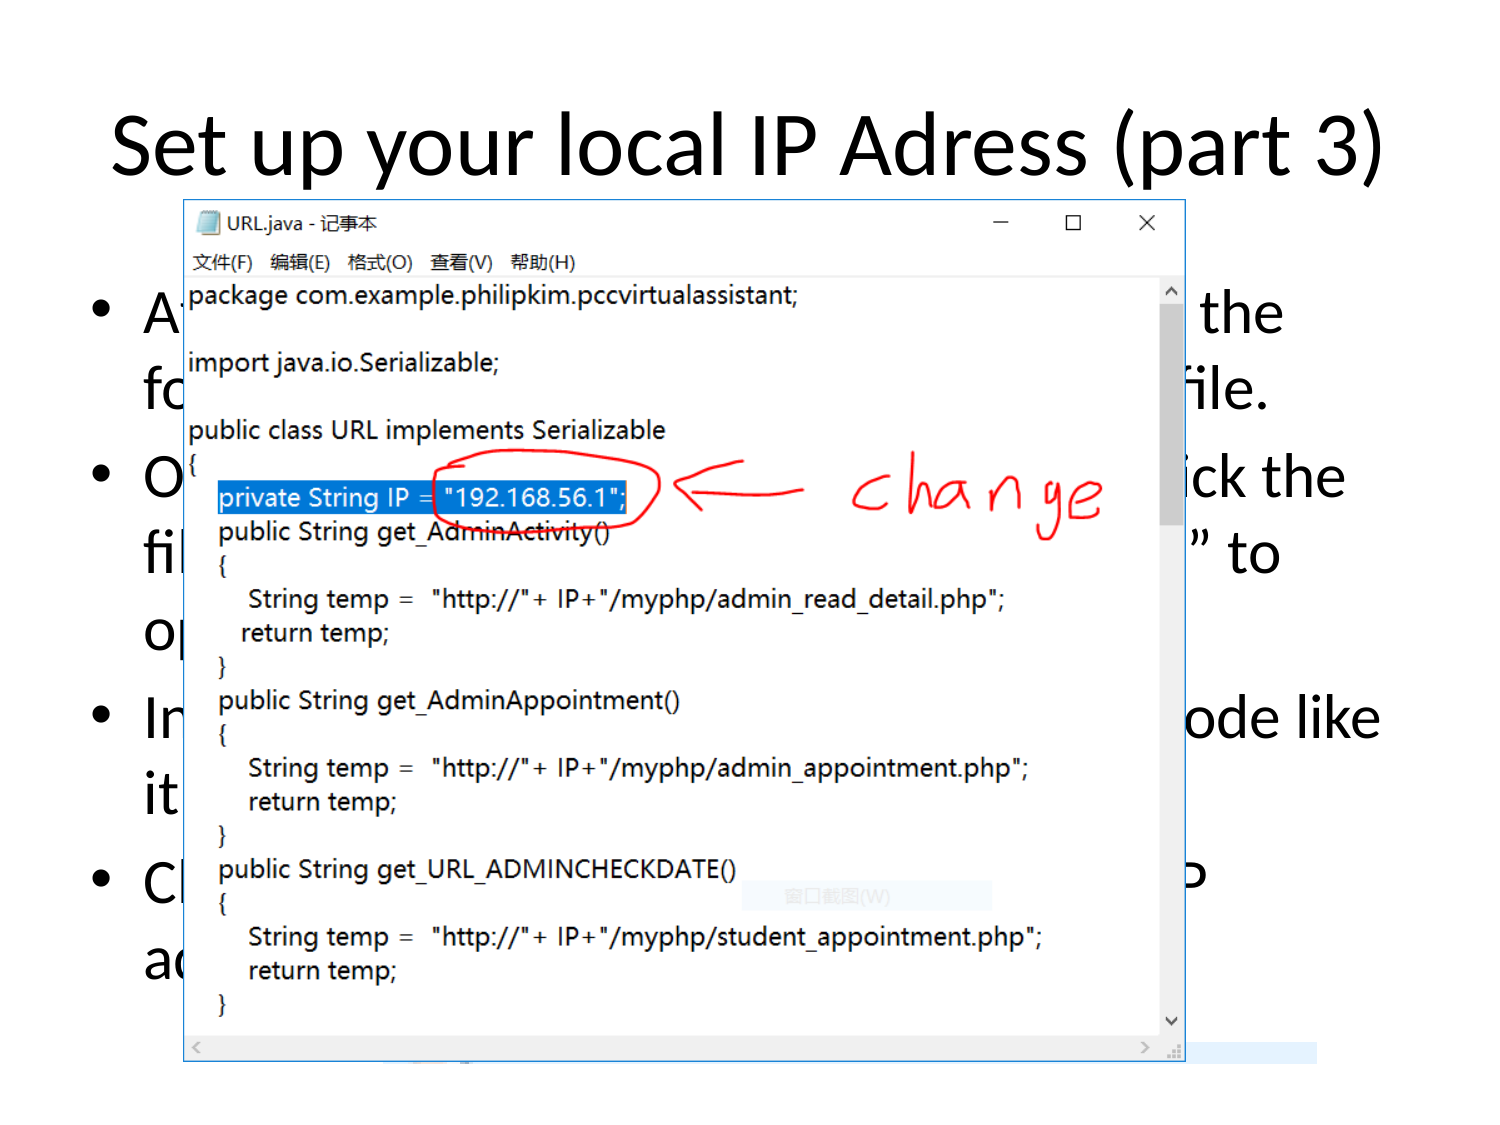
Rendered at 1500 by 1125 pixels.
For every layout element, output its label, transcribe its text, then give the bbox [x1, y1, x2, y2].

title Set up your local IP Adress (part 3) [75, 45, 1425, 233]
list After you copy the IP address, go back to the folder which you export, find a URL.java file. Open the file with TXT software. (right click the file and select “open with” and use “Text” to open” In the file, you can see there is one line code like it. (private String IP = "192.168.56.1";) Change the number of that line to your IP address [1190, 262, 1425, 1005]
picture [182, 198, 1318, 1064]
list After you copy the IP address, go back to the folder which you export, find a URL.java file. Open the file with TXT software. (right click the file and select “open with” and use “Text” to open” In the file, you can see there is one line code like it. (private String IP = "192.168.56.1";) Change the number of that line to your IP address [75, 262, 177, 1005]
